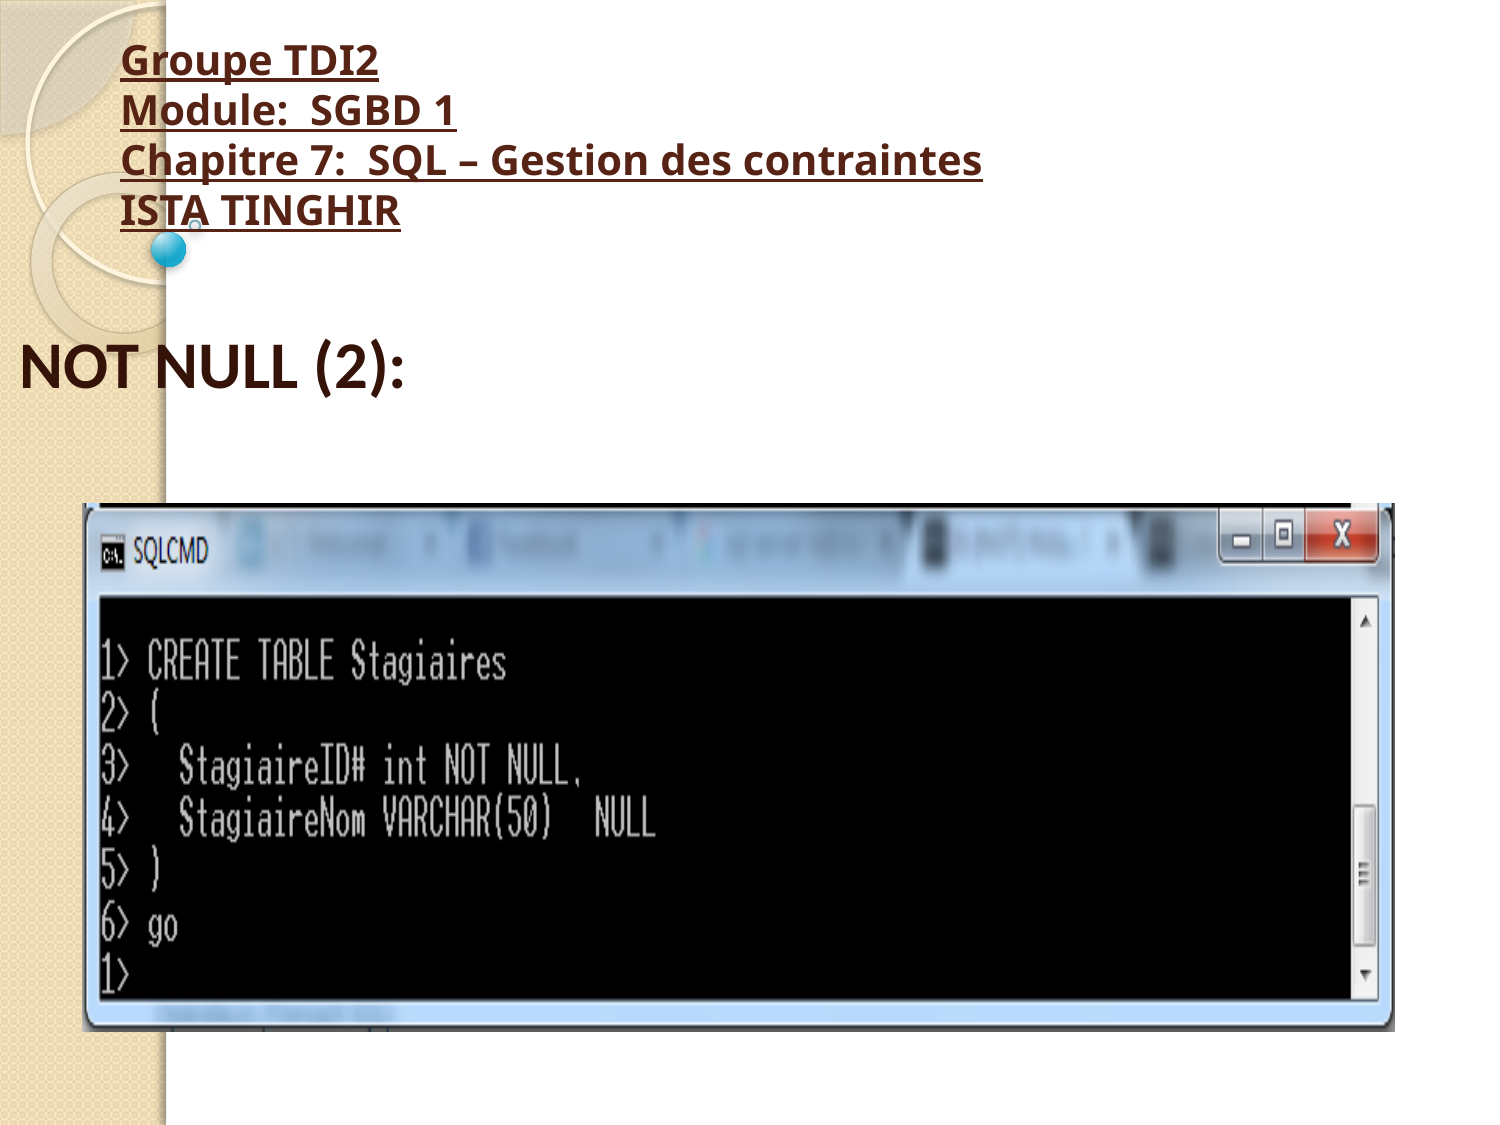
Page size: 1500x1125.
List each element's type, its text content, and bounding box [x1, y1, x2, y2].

title Groupe TDI2 Module: SGBD 1 Chapitre 7: SQL – Gestion des contraintes ISTA TINGHIR [105, 0, 1381, 242]
picture [81, 503, 1395, 1032]
subtitle NOT NULL (2): [0, 269, 1500, 1125]
